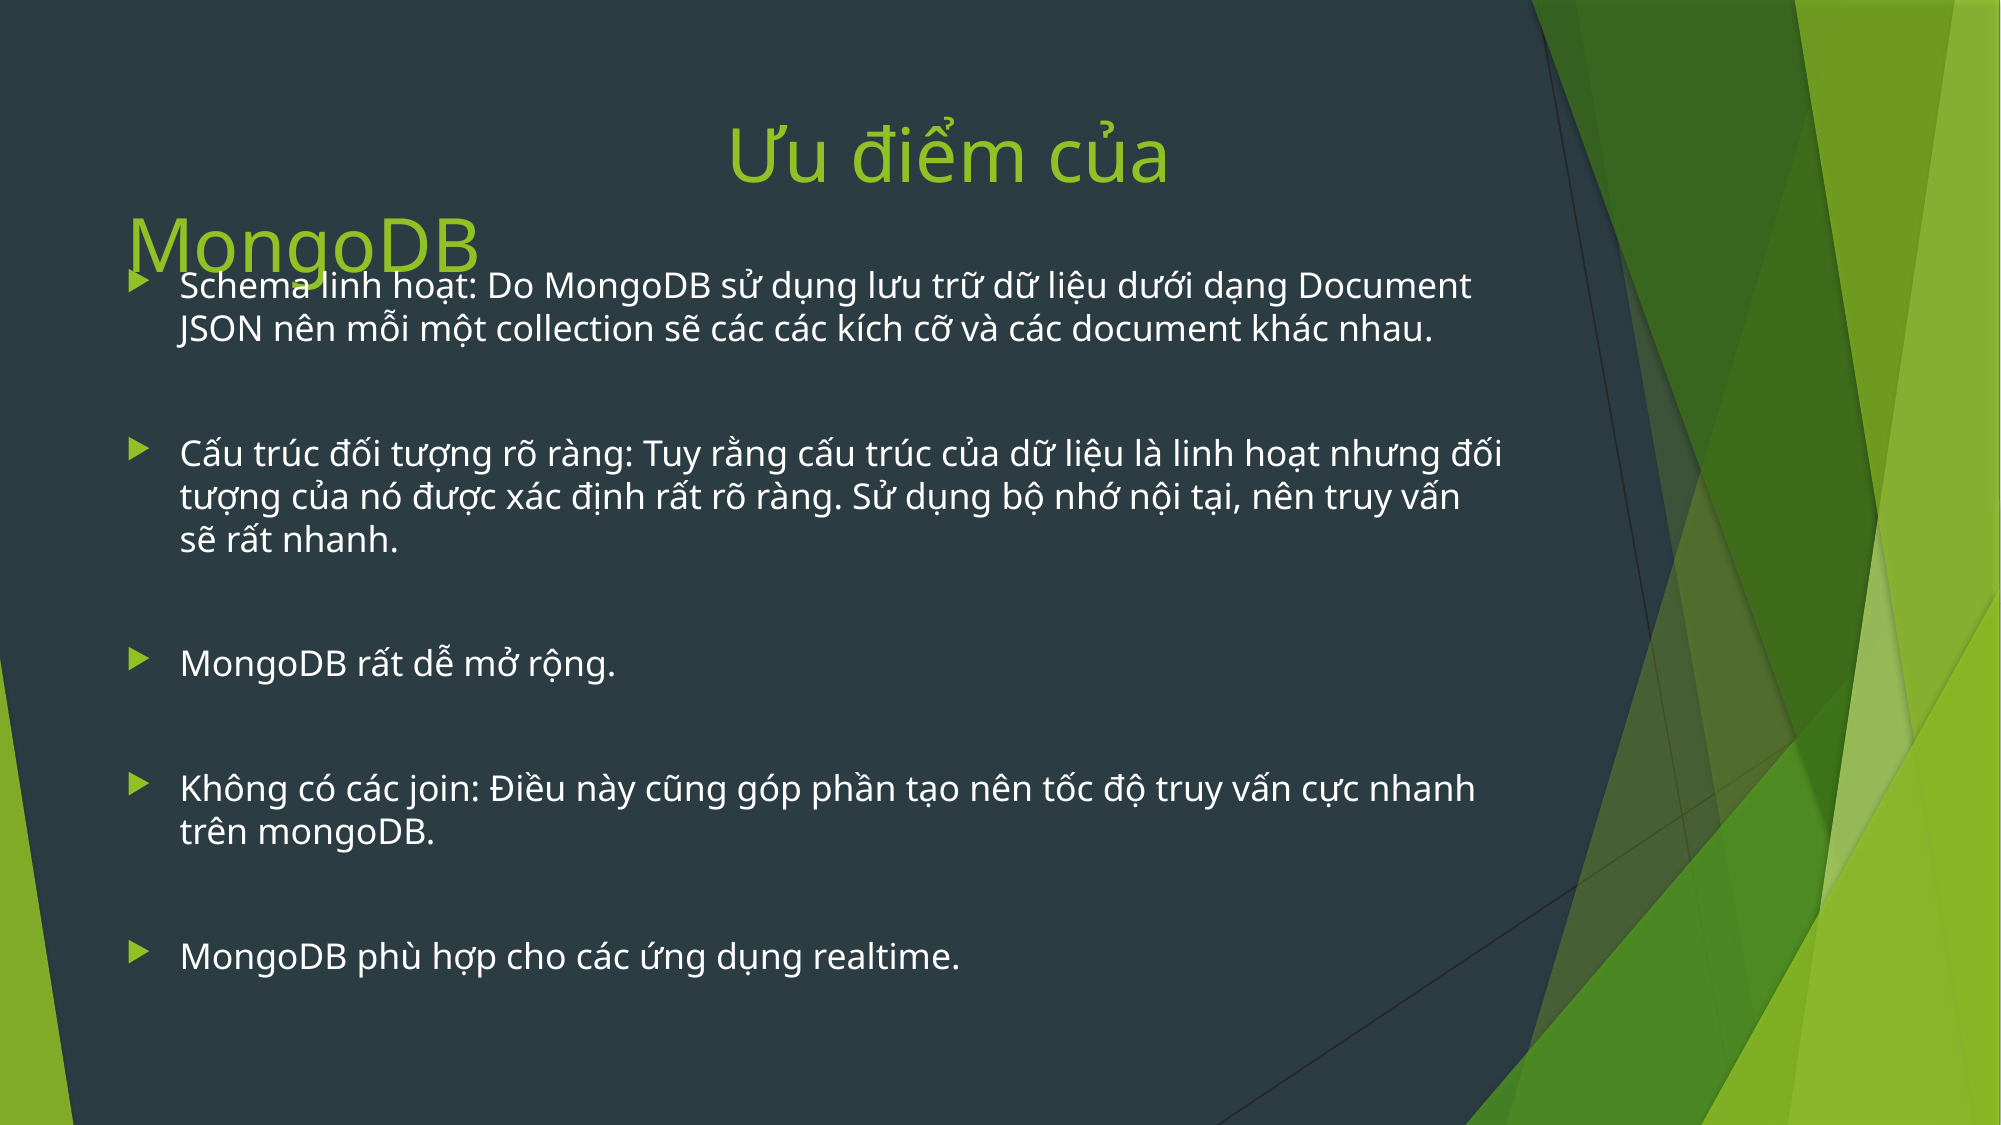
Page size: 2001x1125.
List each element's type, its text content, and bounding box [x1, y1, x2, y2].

title Ưu điểm của MongoDB [111, 99, 1522, 255]
list Schema linh hoạt: Do MongoDB sử dụng lưu trữ dữ liệu dưới dạng Document JSON nên mỗi một collection sẽ các các kích cỡ và các document khác nhau. Cấu trúc đối tượng rõ ràng: Tuy rằng cấu trúc của dữ liệu là linh hoạt nhưng đối tượng của nó được xác định rất rõ ràng. Sử dụng bộ nhớ nội tại, nên truy vấn sẽ rất nhanh. MongoDB rất dễ mở rộng. Không có các join: Điều này cũng góp phần tạo nên tốc độ truy vấn cực nhanh trên mongoDB. MongoDB phù hợp cho các ứng dụng realtime. [111, 255, 1522, 992]
